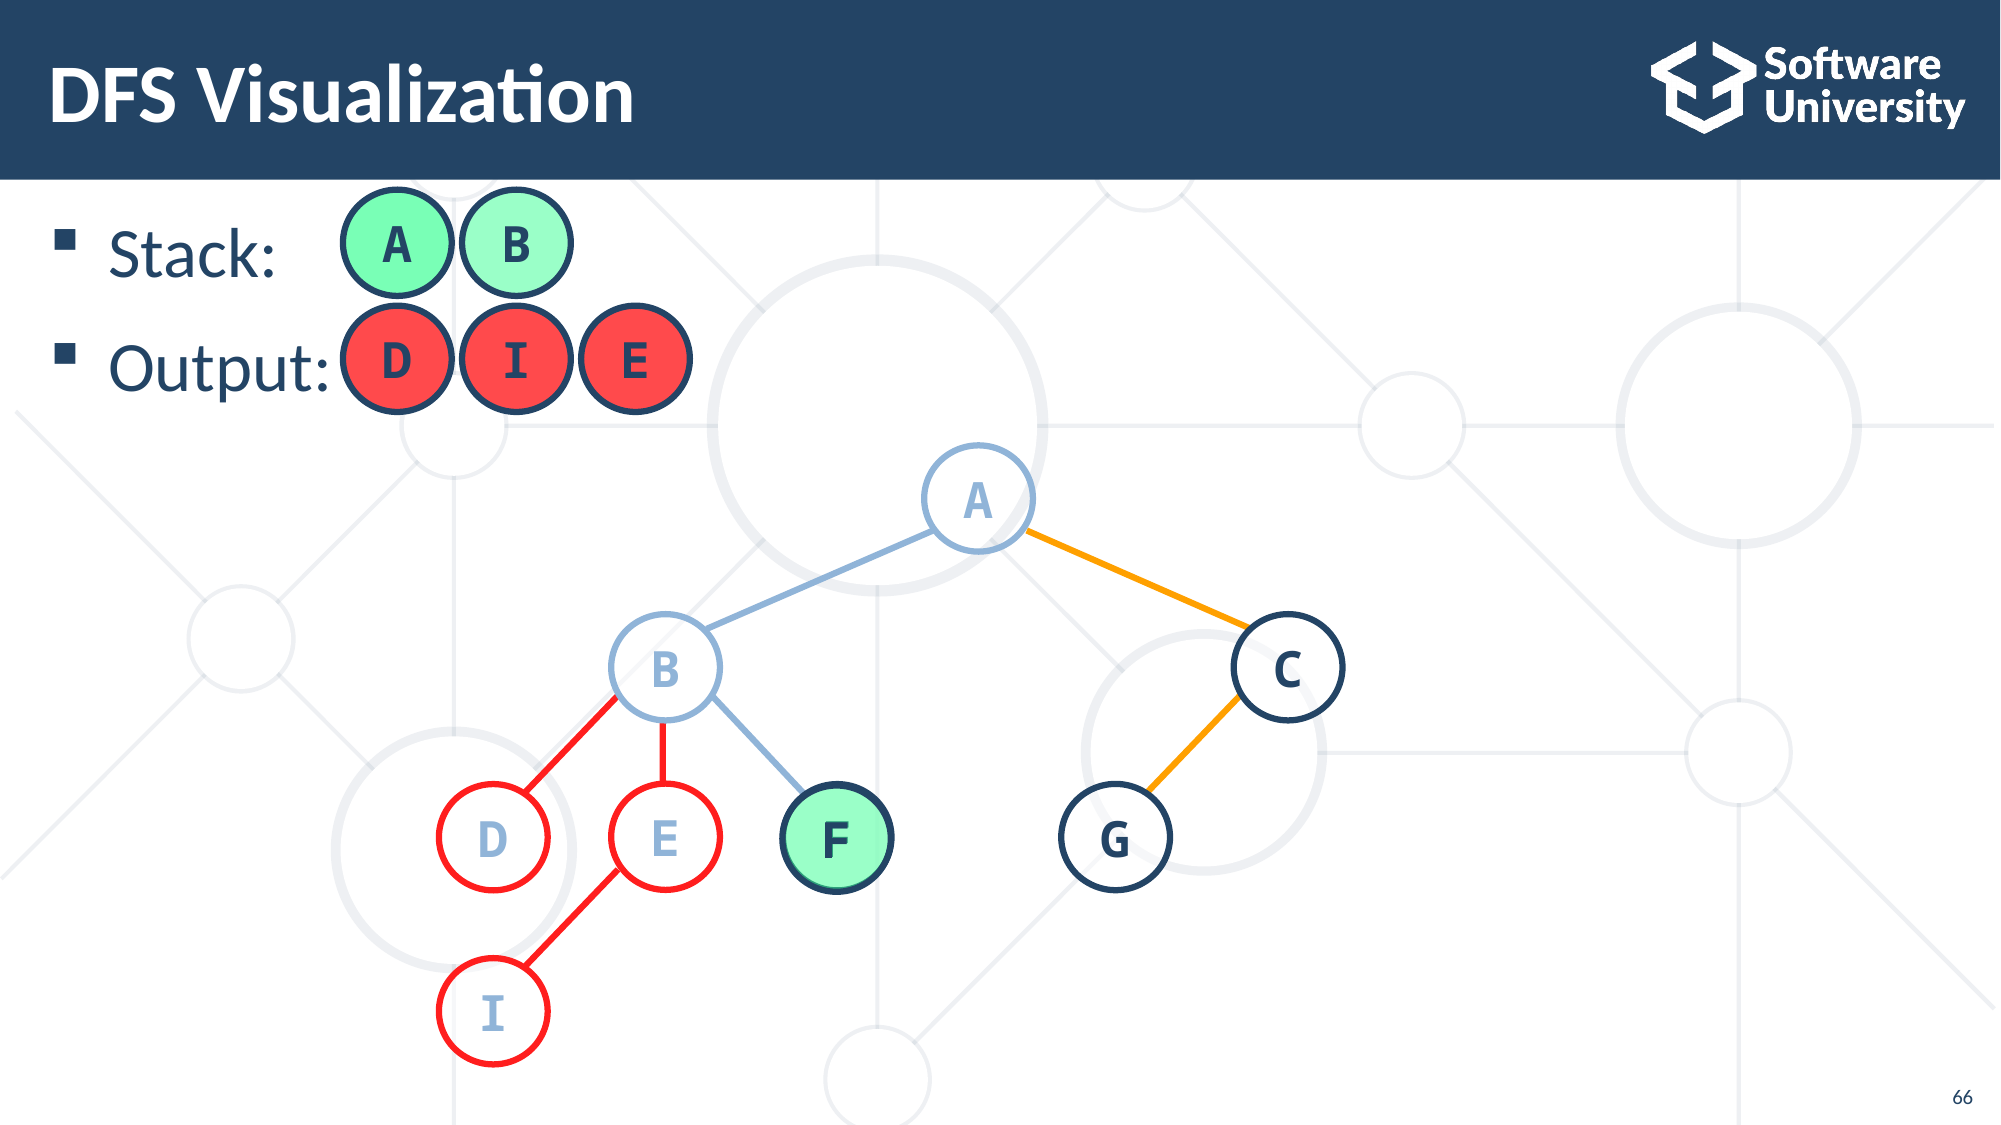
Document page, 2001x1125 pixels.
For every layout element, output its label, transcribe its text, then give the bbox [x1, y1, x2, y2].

text_box E [611, 783, 720, 890]
text_box I [462, 305, 571, 412]
text_box E [581, 305, 690, 412]
list Stack: Output: [31, 196, 1970, 1104]
slide_number 66 [1927, 1067, 1989, 1117]
text_box I [438, 958, 548, 1065]
text_box D [342, 305, 452, 412]
text_box D [438, 784, 548, 891]
text_box A [371, 189, 424, 196]
text_box A [924, 445, 1033, 552]
text_box F [782, 785, 891, 892]
text_box B [462, 189, 571, 296]
title DFS Visualization [31, 16, 1625, 162]
picture [1651, 41, 1966, 134]
text_box B [611, 614, 720, 721]
text_box C [1233, 614, 1343, 721]
text_box G [1061, 783, 1171, 891]
